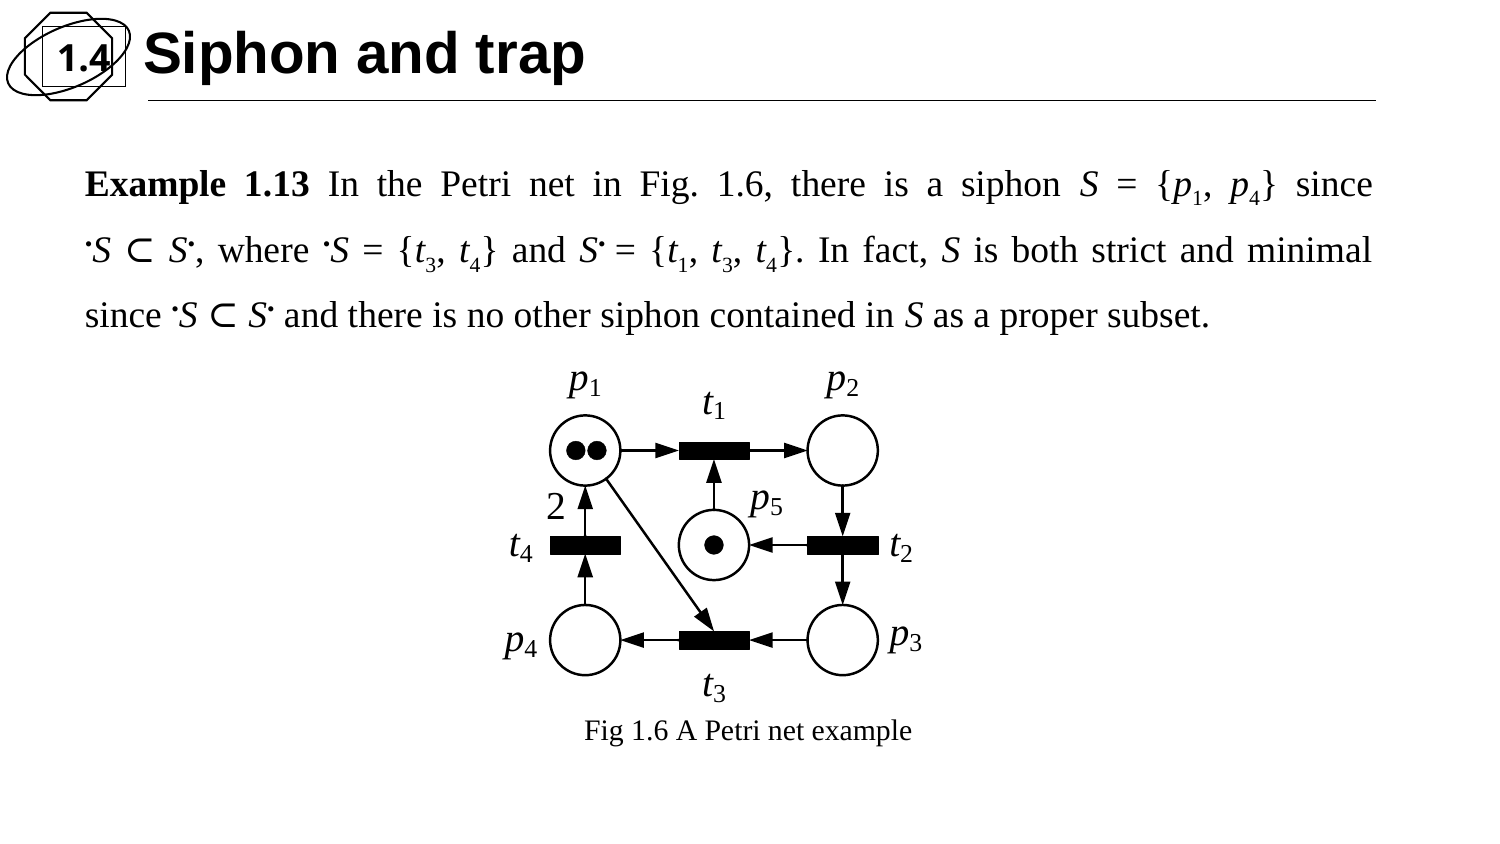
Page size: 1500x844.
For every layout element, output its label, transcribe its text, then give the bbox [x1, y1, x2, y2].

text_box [2, 12, 135, 101]
text_box Siphon and trap [135, 0, 986, 101]
text_box Example 1.13 In the Petri net in Fig. 1.6, there is a siphon S = {p1, p4} since •S ⊂ S•, where •S = {t3, t4} and S• = {t1, t3, t4}. In fact, S is both strict and minimal since •S ⊂ S• and there is no other siphon contained in S as a proper subset. [70, 136, 1388, 343]
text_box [488, 352, 986, 769]
